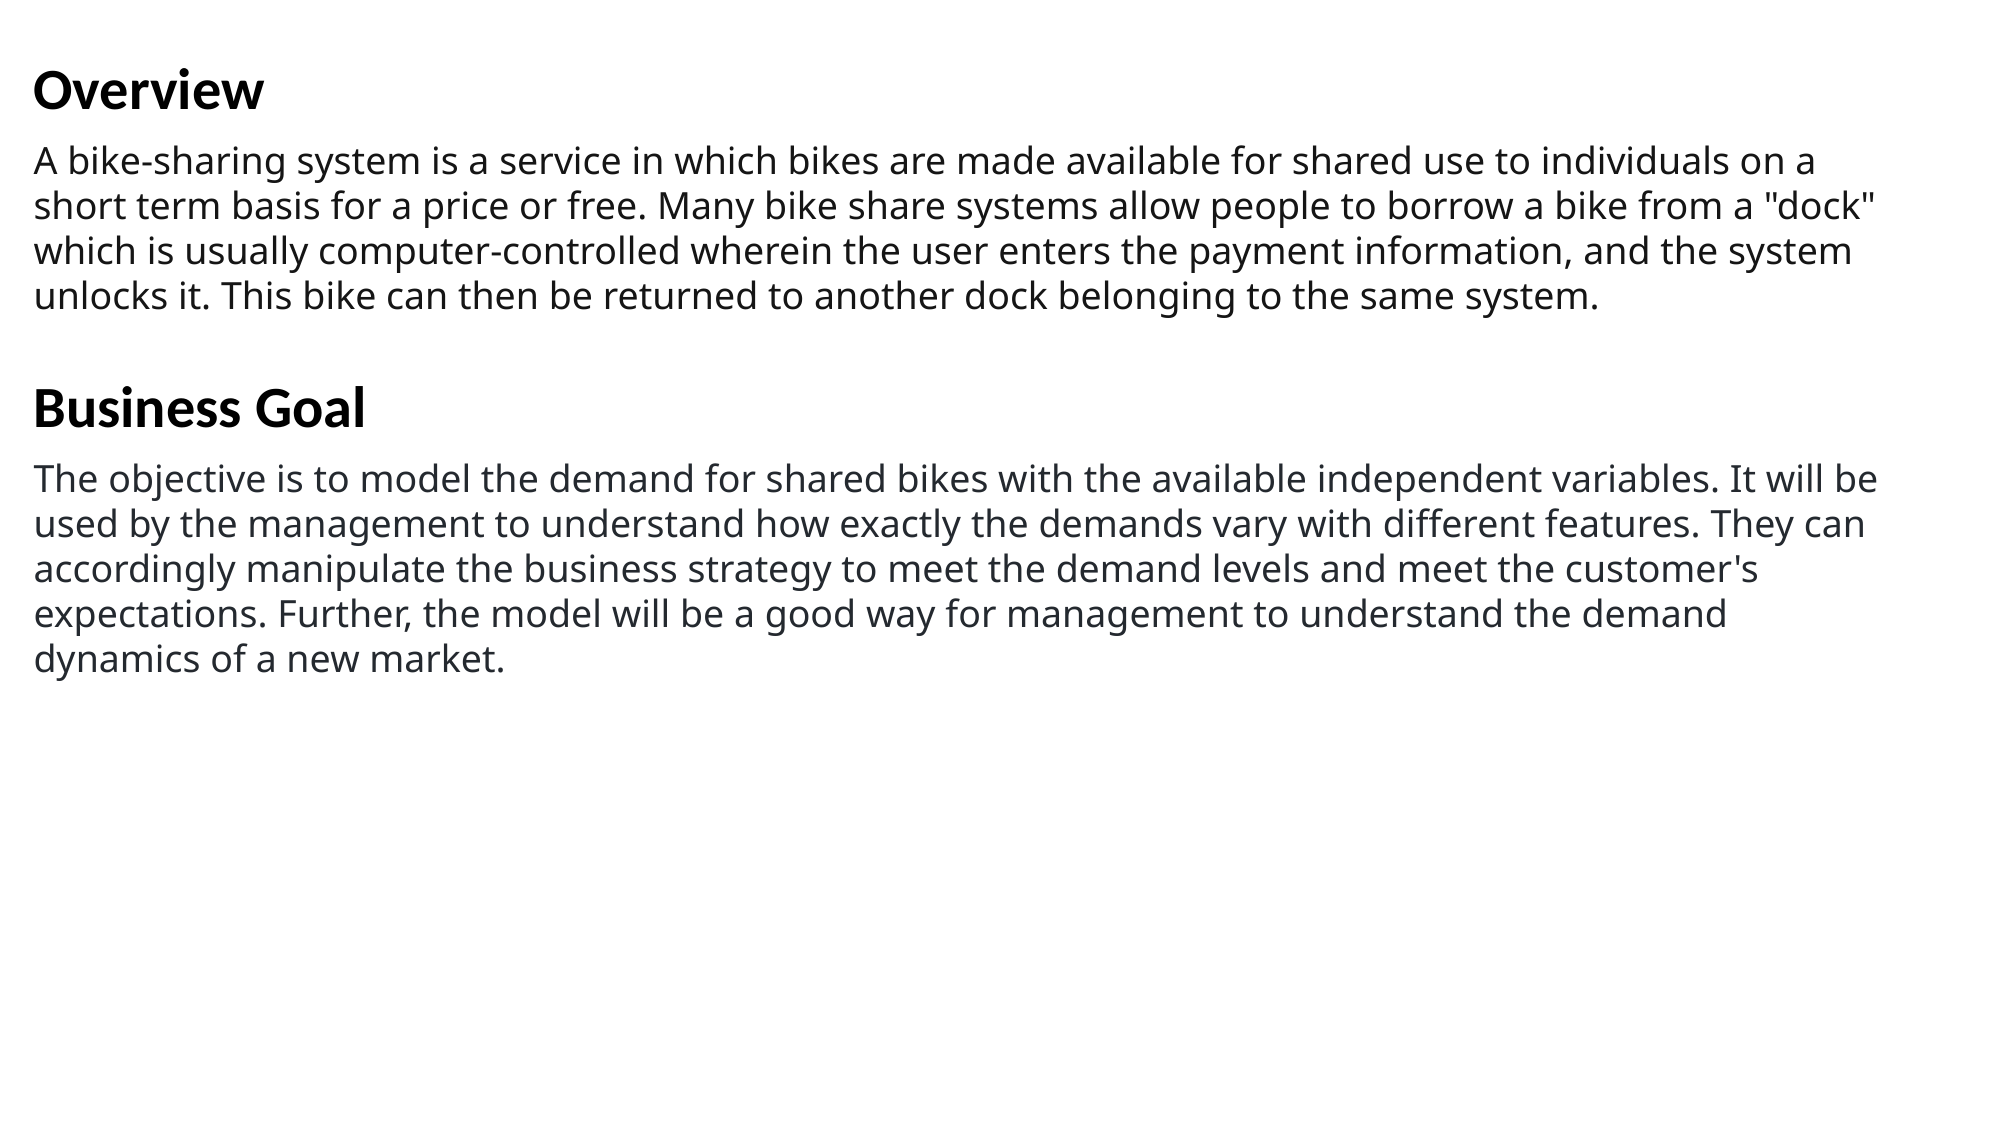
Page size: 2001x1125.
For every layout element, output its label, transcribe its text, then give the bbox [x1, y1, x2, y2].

text_box Business Goal [18, 361, 604, 447]
text_box Overview [18, 43, 604, 129]
text_box A bike-sharing system is a service in which bikes are made available for shared use to individuals on a short term basis for a price or free. Many bike share systems allow people to borrow a bike from a "dock" which is usually computer-controlled wherein the user enters the payment information, and the system unlocks it. This bike can then be returned to another dock belonging to the same system. [18, 129, 1911, 325]
text_box The objective is to model the demand for shared bikes with the available independent variables. It will be used by the management to understand how exactly the demands vary with different features. They can accordingly manipulate the business strategy to meet the demand levels and meet the customer's expectations. Further, the model will be a good way for management to understand the demand dynamics of a new market. [18, 447, 1911, 688]
